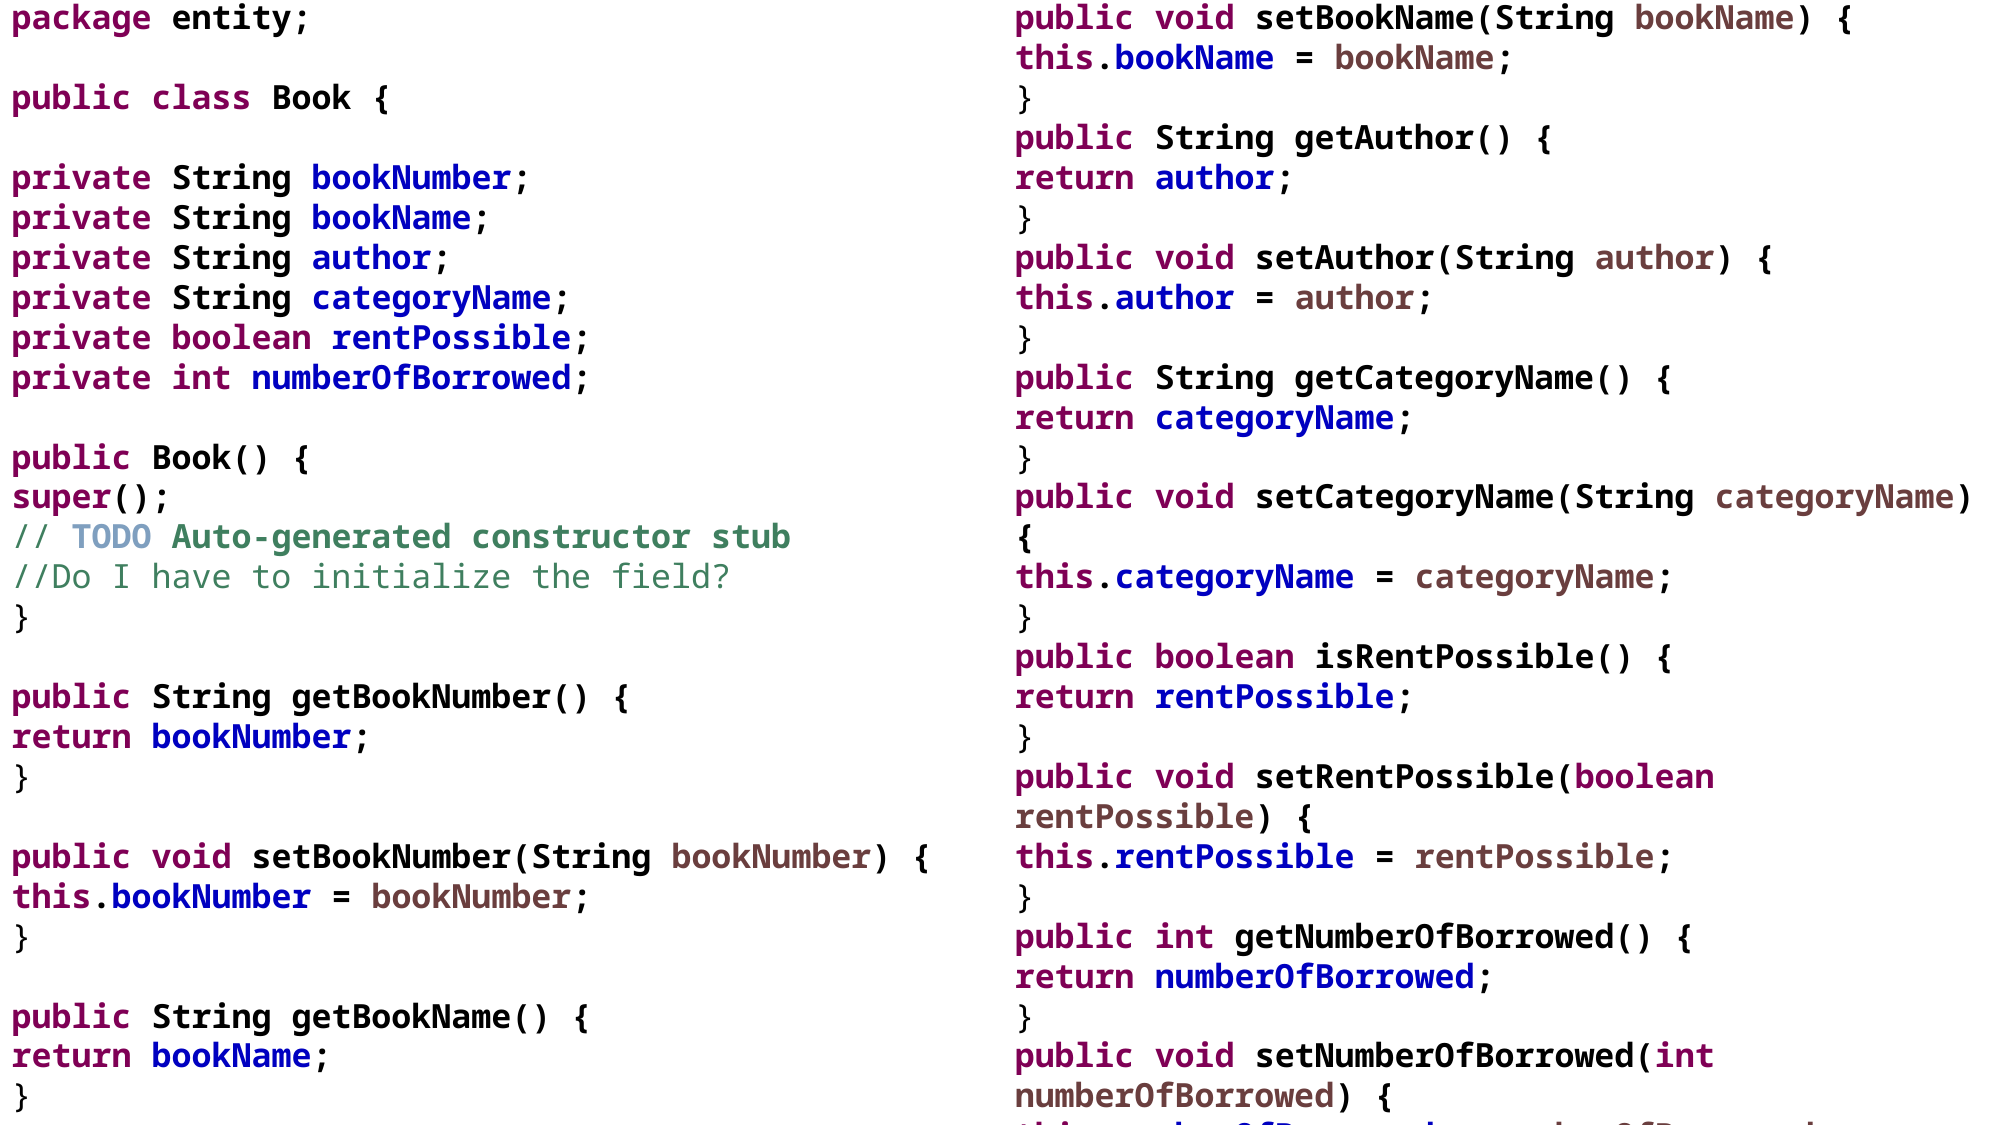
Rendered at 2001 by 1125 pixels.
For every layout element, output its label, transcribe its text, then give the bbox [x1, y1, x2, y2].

text_box package entity; public class Book { private String bookNumber; private String bookName; private String author; private String categoryName; private boolean rentPossible; private int numberOfBorrowed; public Book() { super(); // TODO Auto-generated constructor stub //Do I have to initialize the field? } public String getBookNumber() { return bookNumber; } public void setBookNumber(String bookNumber) { this.bookNumber = bookNumber; } public String getBookName() { return bookName; } [0, 0, 997, 1122]
text_box public void setBookName(String bookName) { this.bookName = bookName; } public String getAuthor() { return author; } public void setAuthor(String author) { this.author = author; } public String getCategoryName() { return categoryName; } public void setCategoryName(String categoryName) { this.categoryName = categoryName; } public boolean isRentPossible() { return rentPossible; } public void setRentPossible(boolean rentPossible) { this.rentPossible = rentPossible; } public int getNumberOfBorrowed() { return numberOfBorrowed; } public void setNumberOfBorrowed(int numberOfBorrowed) { this.numberOfBorrowed = numberOfBorrowed; }} [999, 0, 2000, 1125]
